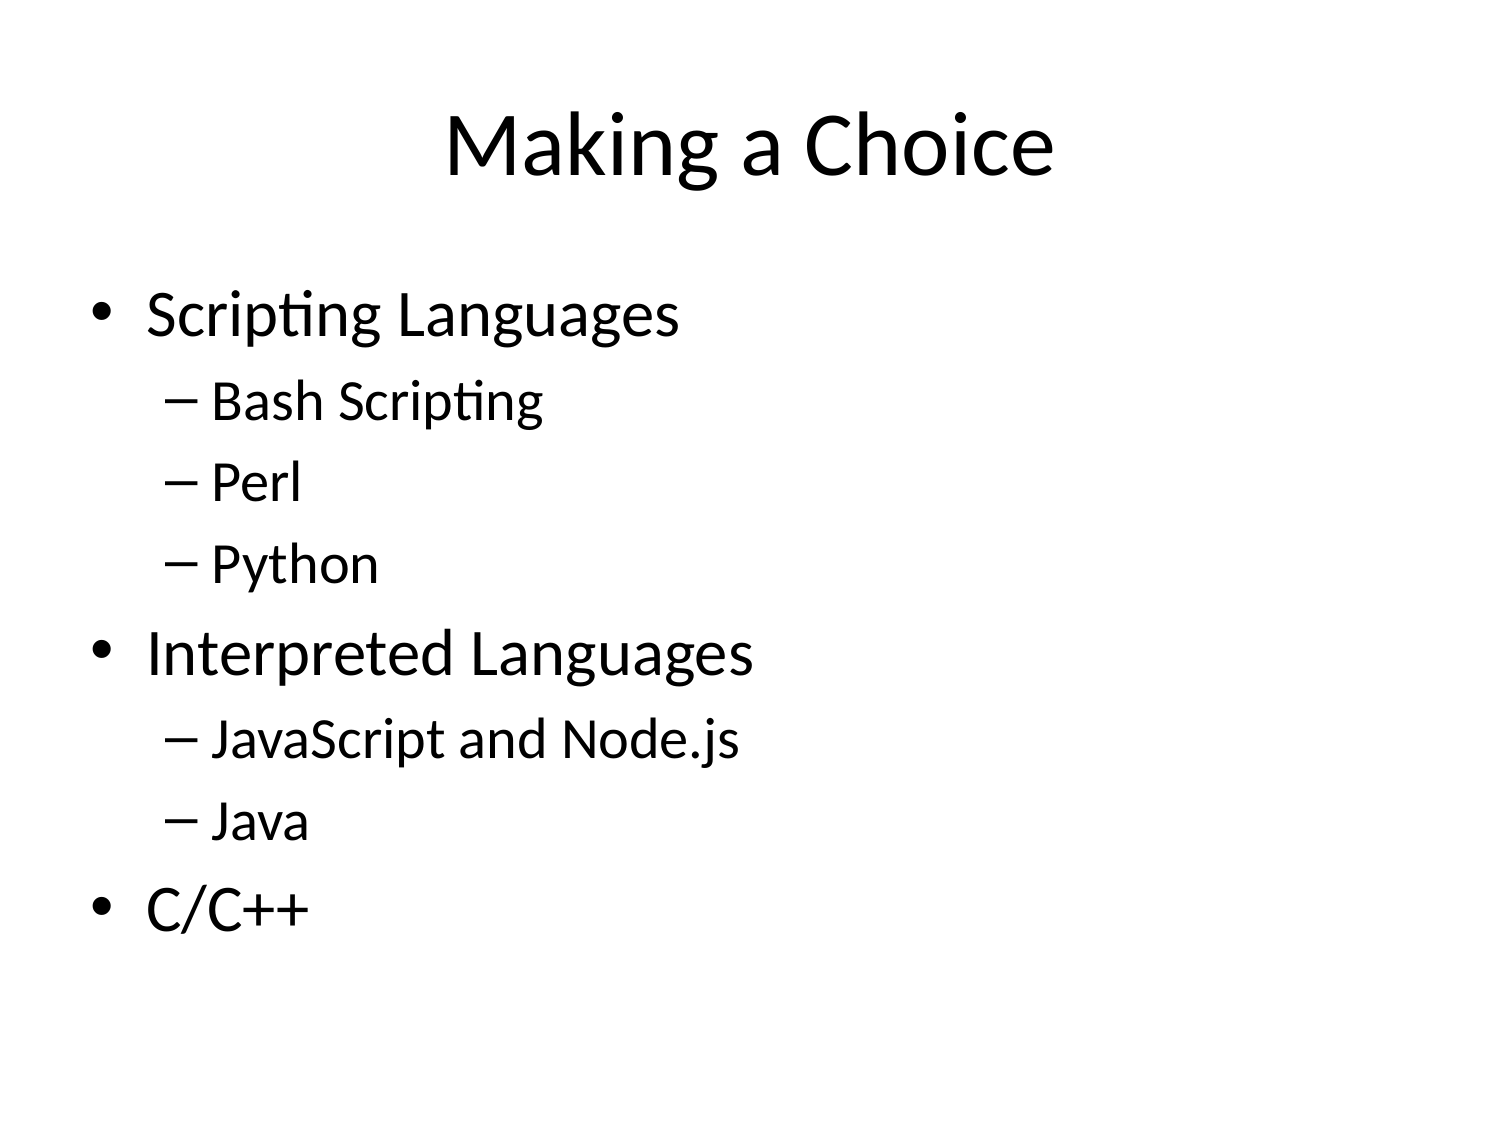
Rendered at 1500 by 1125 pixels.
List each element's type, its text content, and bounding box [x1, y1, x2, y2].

title Making a Choice [75, 45, 1425, 233]
list Scripting Languages Bash Scripting Perl Python Interpreted Languages JavaScript and Node.js Java C/C++ [75, 262, 1425, 1005]
